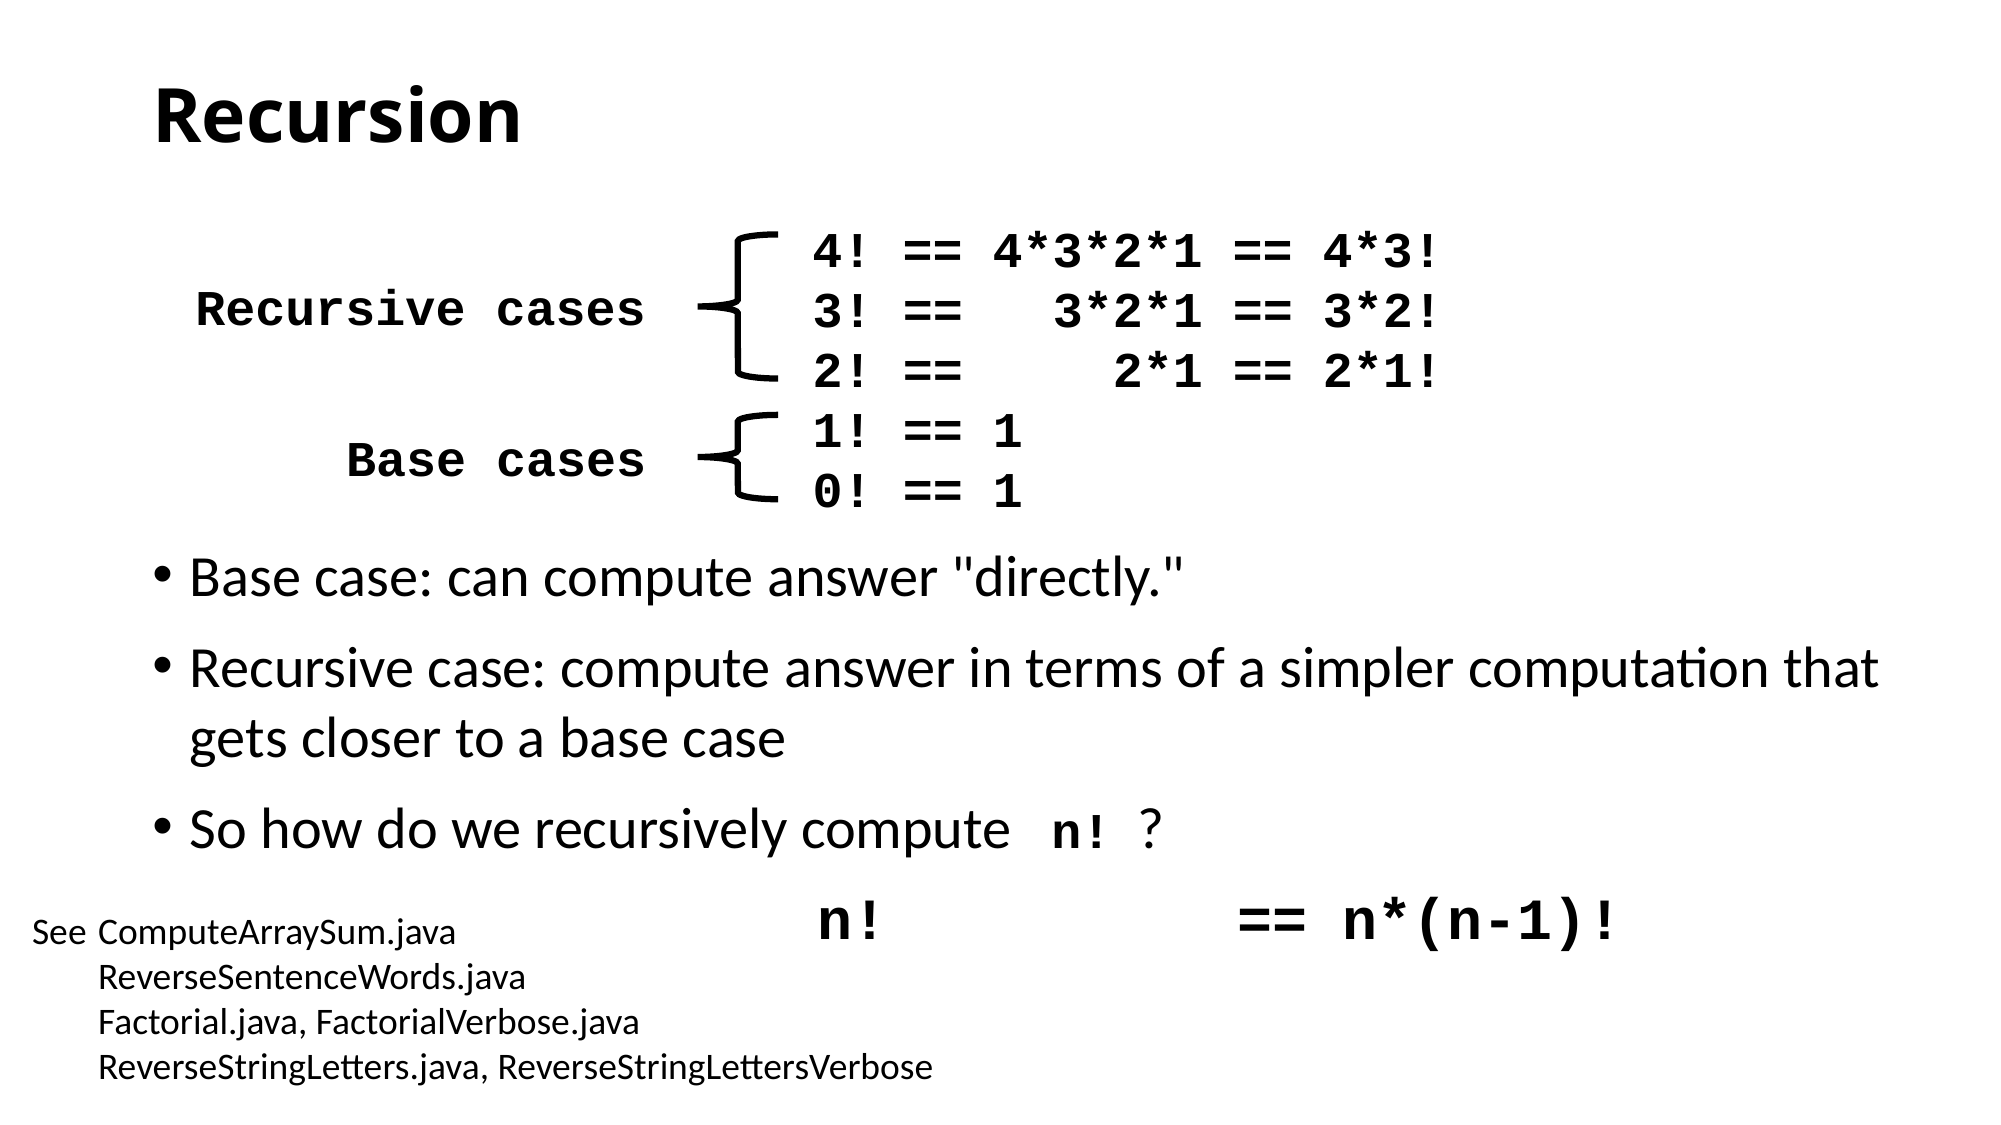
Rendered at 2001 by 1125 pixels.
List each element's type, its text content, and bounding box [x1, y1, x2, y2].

text_box See ComputeArraySum.java ReverseSentenceWords.java Factorial.java, FactorialVerbose.java ReverseStringLetters.java, ReverseStringLettersVerbose [17, 899, 950, 1095]
text_box Base cases [331, 419, 662, 494]
text_box Recursive cases [180, 268, 661, 344]
text_box [697, 414, 779, 500]
text_box [697, 233, 779, 380]
title Recursion [137, 59, 1863, 178]
list 4! == 4*3*2*1 == 4*3! 3! == 3*2*1 == 3*2! 2! == 2*1 == 2*1! 1! == 1 0! == 1 Base case: can compute answer "directly." Recursive case: compute answer in terms of a simpler computation that gets closer to a base case So how do we recursively compute n! ? n! == n*(n-1)! [137, 210, 2000, 1125]
